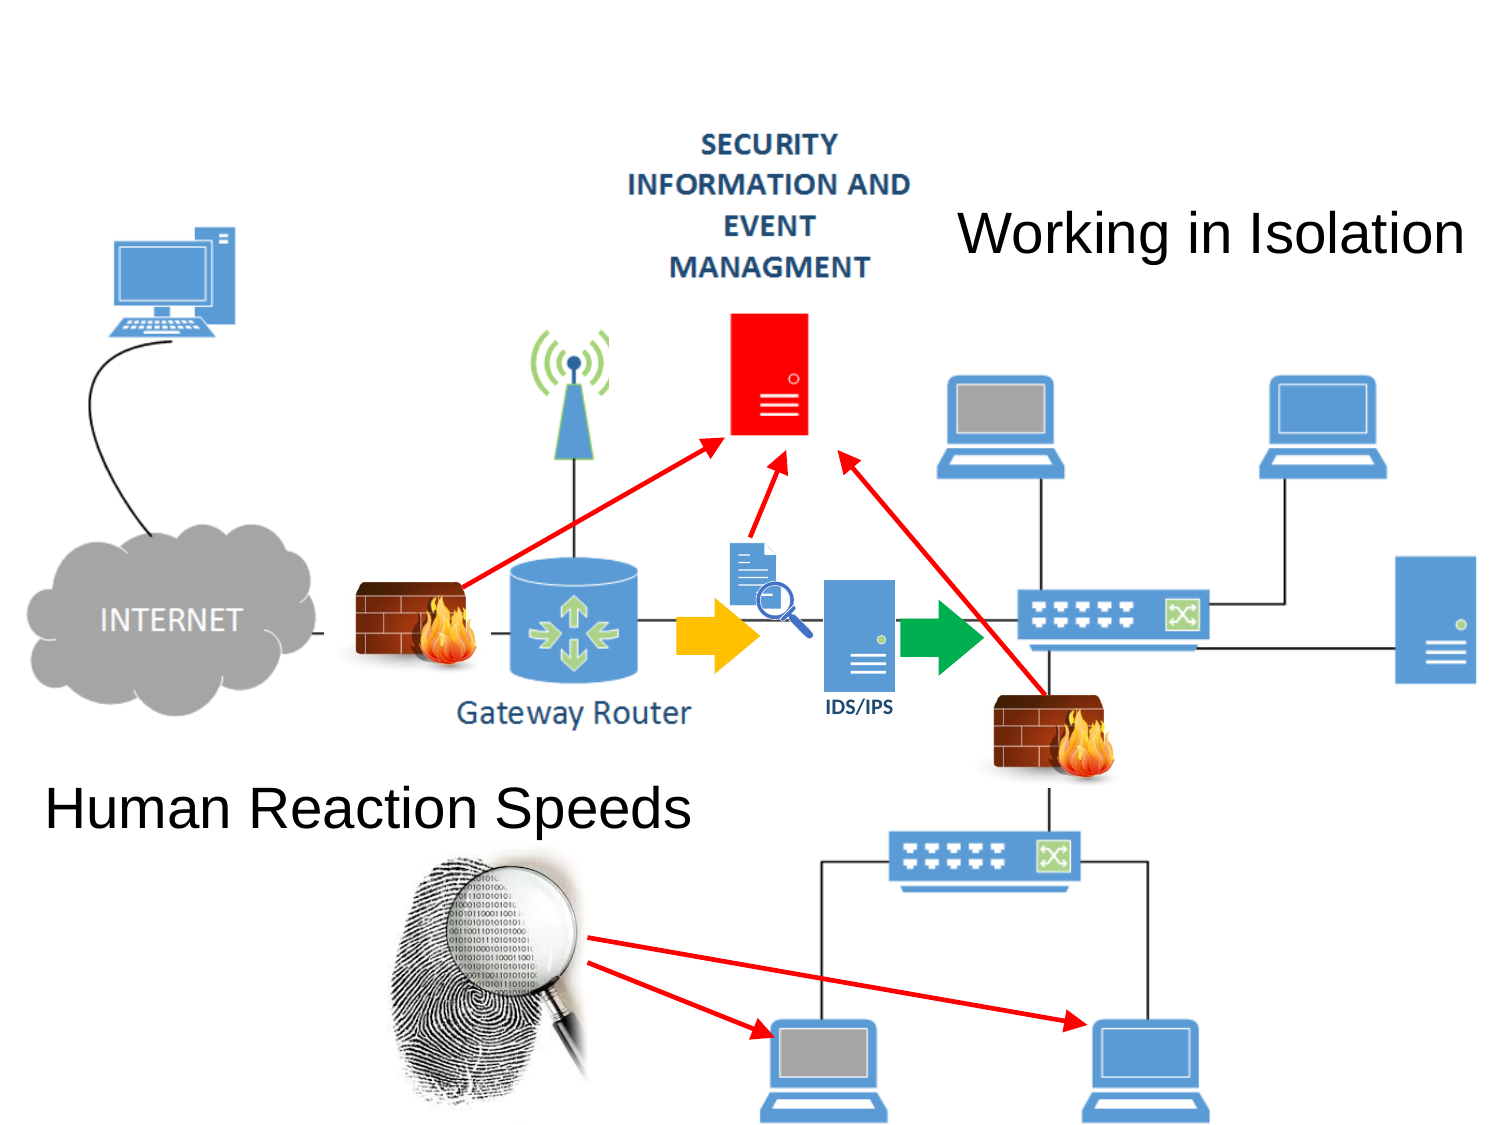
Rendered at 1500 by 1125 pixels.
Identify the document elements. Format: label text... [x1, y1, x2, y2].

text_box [674, 537, 988, 726]
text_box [837, 449, 1046, 696]
text_box Working in Isolation [942, 187, 1500, 313]
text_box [587, 962, 776, 1038]
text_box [749, 449, 787, 538]
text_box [587, 937, 1088, 1026]
picture [12, 112, 1479, 1125]
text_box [462, 437, 726, 588]
